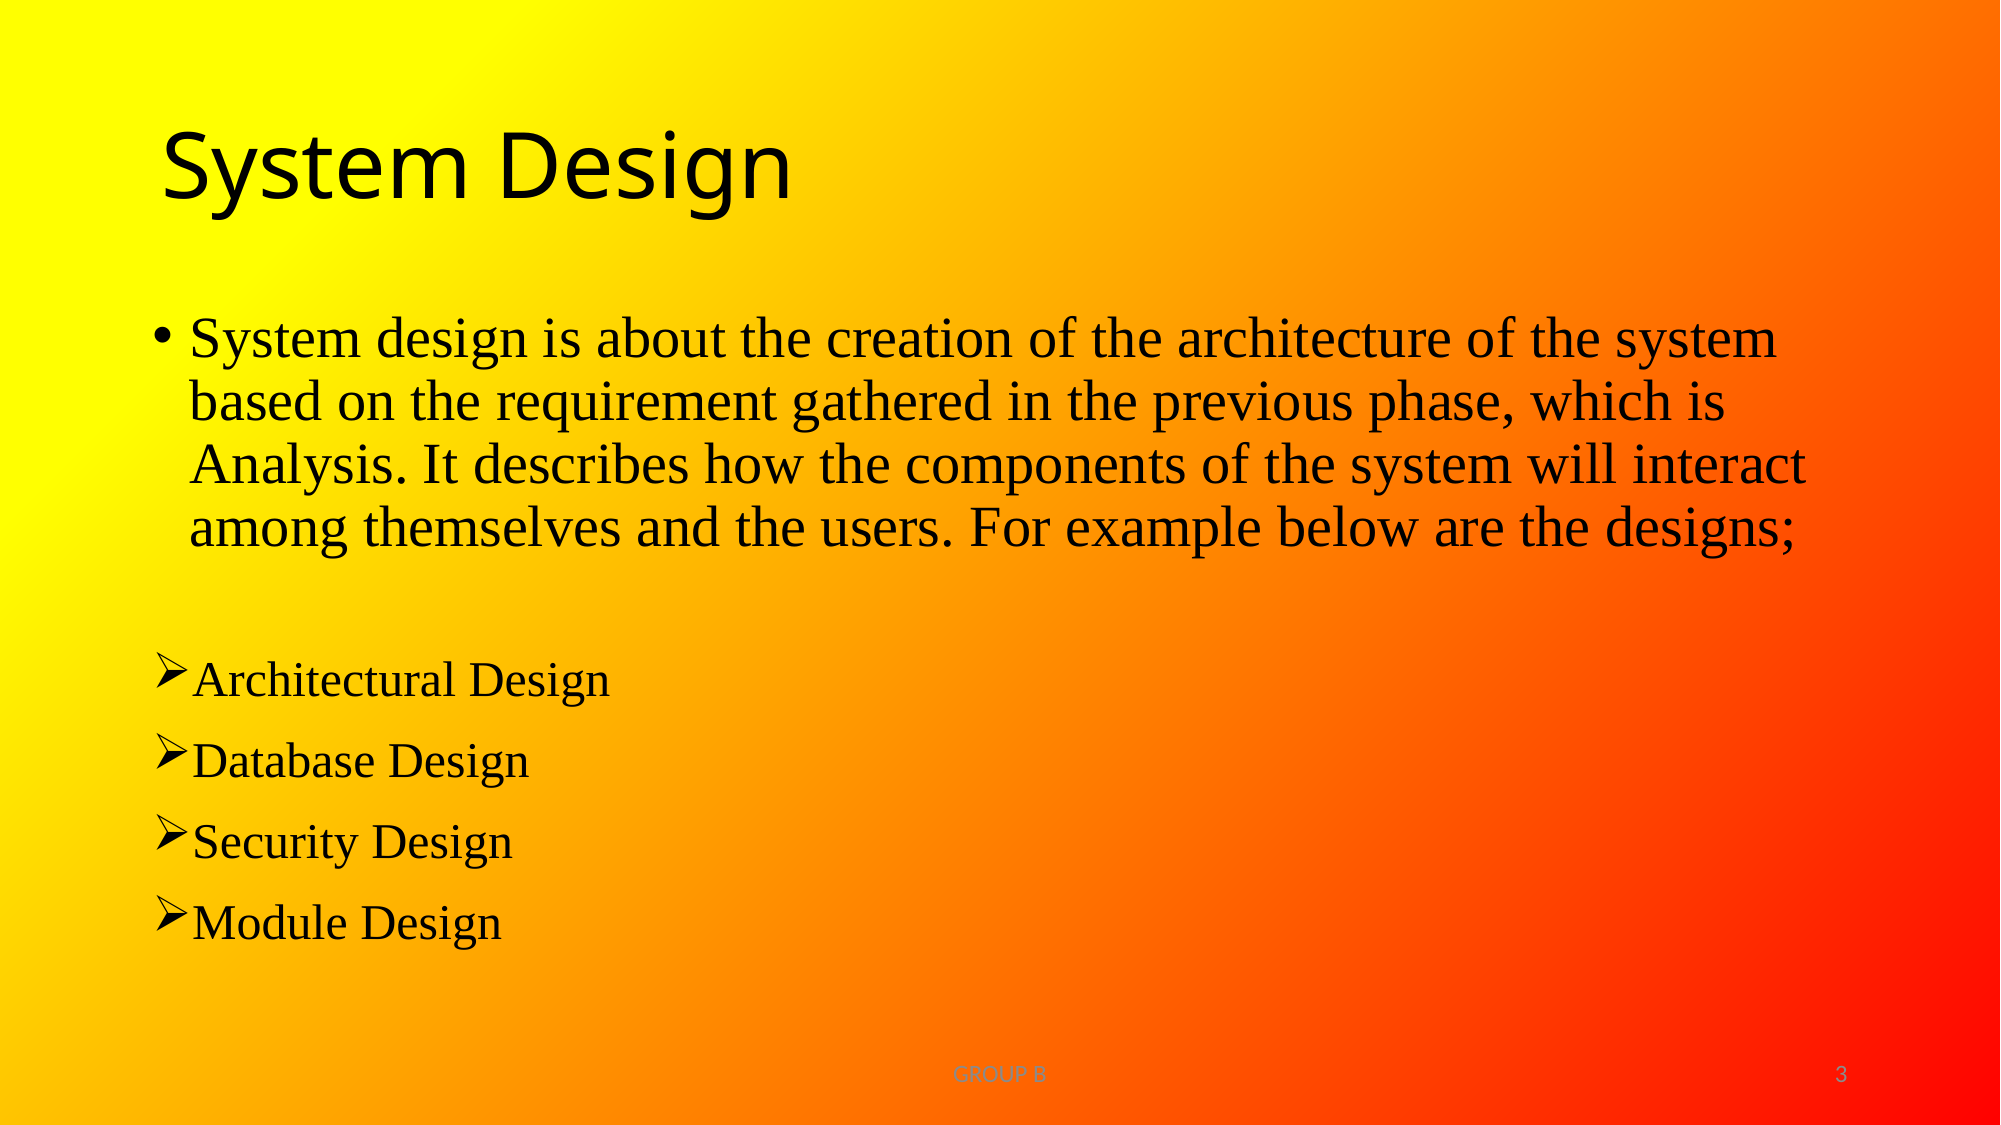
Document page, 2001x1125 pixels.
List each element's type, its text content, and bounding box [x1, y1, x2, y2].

title System Design [137, 59, 1863, 278]
slide_number 3 [1412, 1042, 1863, 1103]
footer GROUP B [662, 1042, 1338, 1103]
list System design is about the creation of the architecture of the system based on the requirement gathered in the previous phase, which is Analysis. It describes how the components of the system will interact among themselves and the users. For example below are the designs; Architectural Design Database Design Security Design Module Design [137, 299, 1863, 1014]
